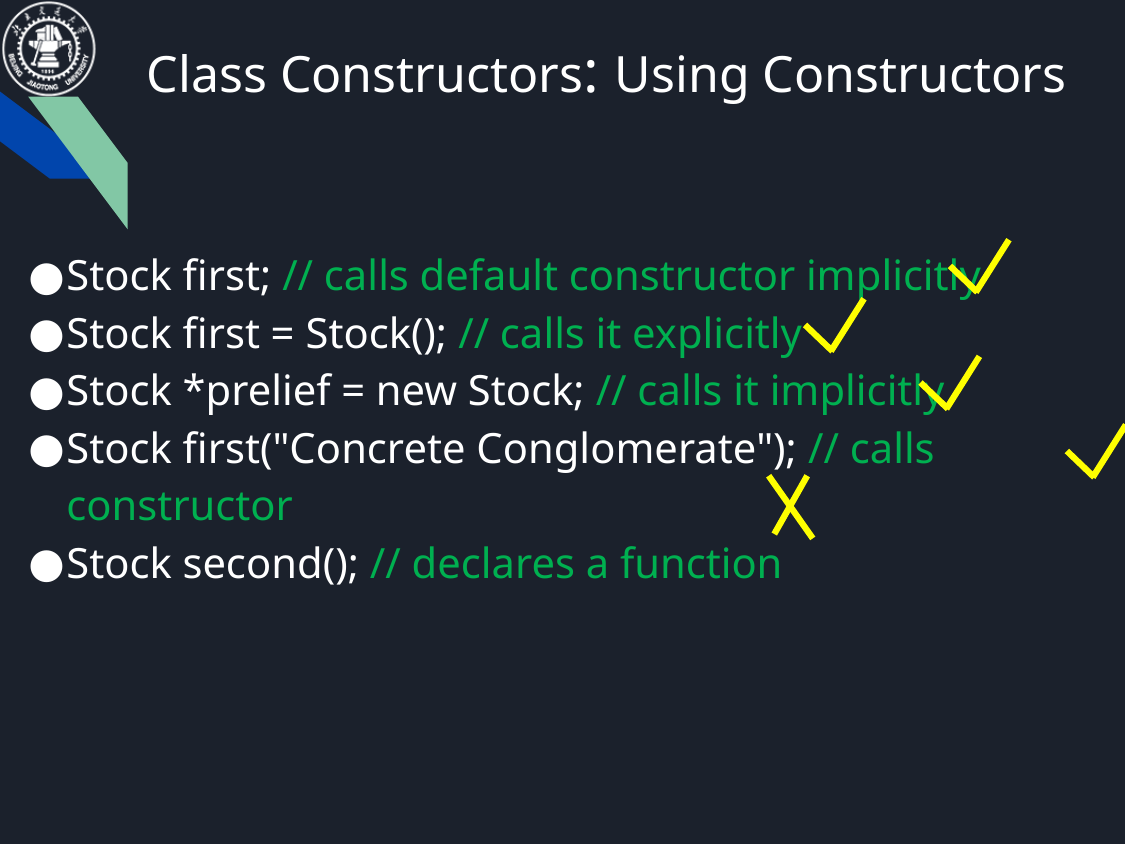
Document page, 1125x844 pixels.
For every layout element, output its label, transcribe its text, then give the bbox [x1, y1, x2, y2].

title Class Constructors: Using Constructors [135, 22, 1125, 135]
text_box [804, 298, 865, 352]
list Stock first; // calls default constructor implicitly Stock first = Stock(); // calls it explicitly Stock *prelief = new Stock; // calls it implicitly Stock first("Concrete Conglomerate"); // calls constructor Stock second(); // declares a function [0, 226, 1125, 705]
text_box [1066, 424, 1125, 478]
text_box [768, 475, 814, 539]
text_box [949, 239, 1010, 293]
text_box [920, 356, 980, 410]
picture [0, 0, 100, 97]
